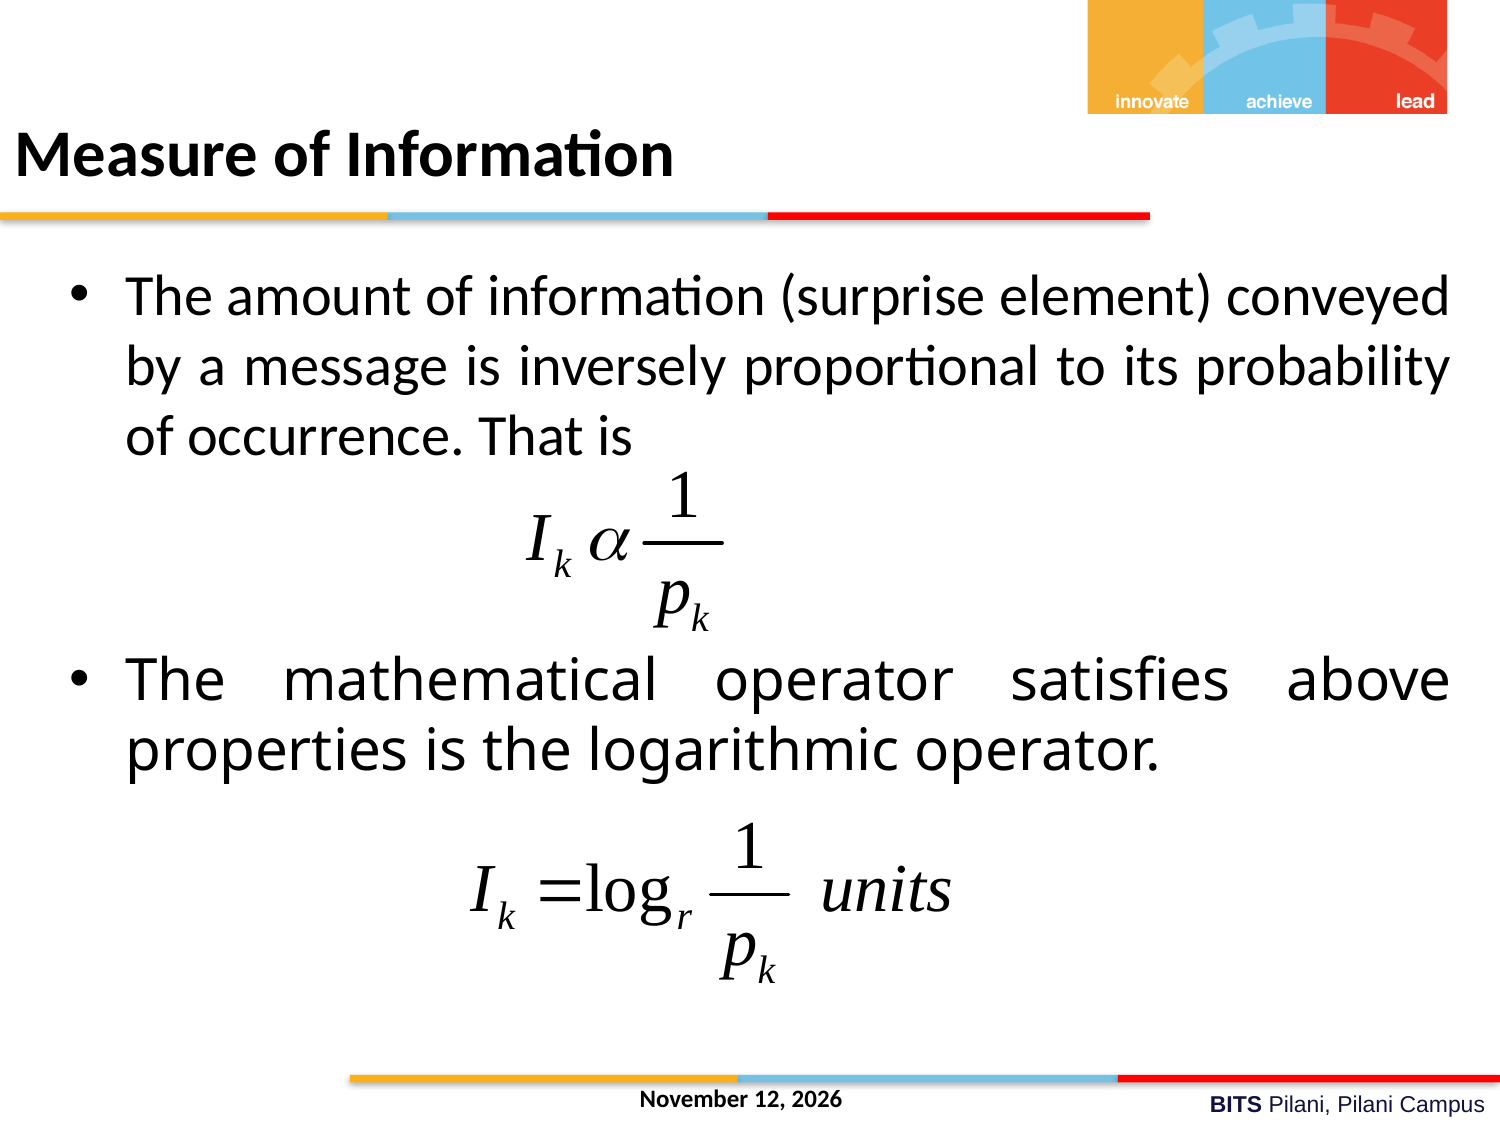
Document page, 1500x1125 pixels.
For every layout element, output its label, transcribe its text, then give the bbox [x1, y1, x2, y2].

text_box The amount of information (surprise element) conveyed by a message is inversely proportional to its probability of occurrence. That is The mathematical operator satisfies above properties is the logarithmic operator. [54, 249, 1467, 675]
picture [1087, 0, 1448, 87]
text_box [462, 808, 963, 991]
title Measure of Information [0, 87, 1500, 213]
text_box 10 October 2020 [624, 1074, 925, 1121]
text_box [518, 457, 732, 640]
